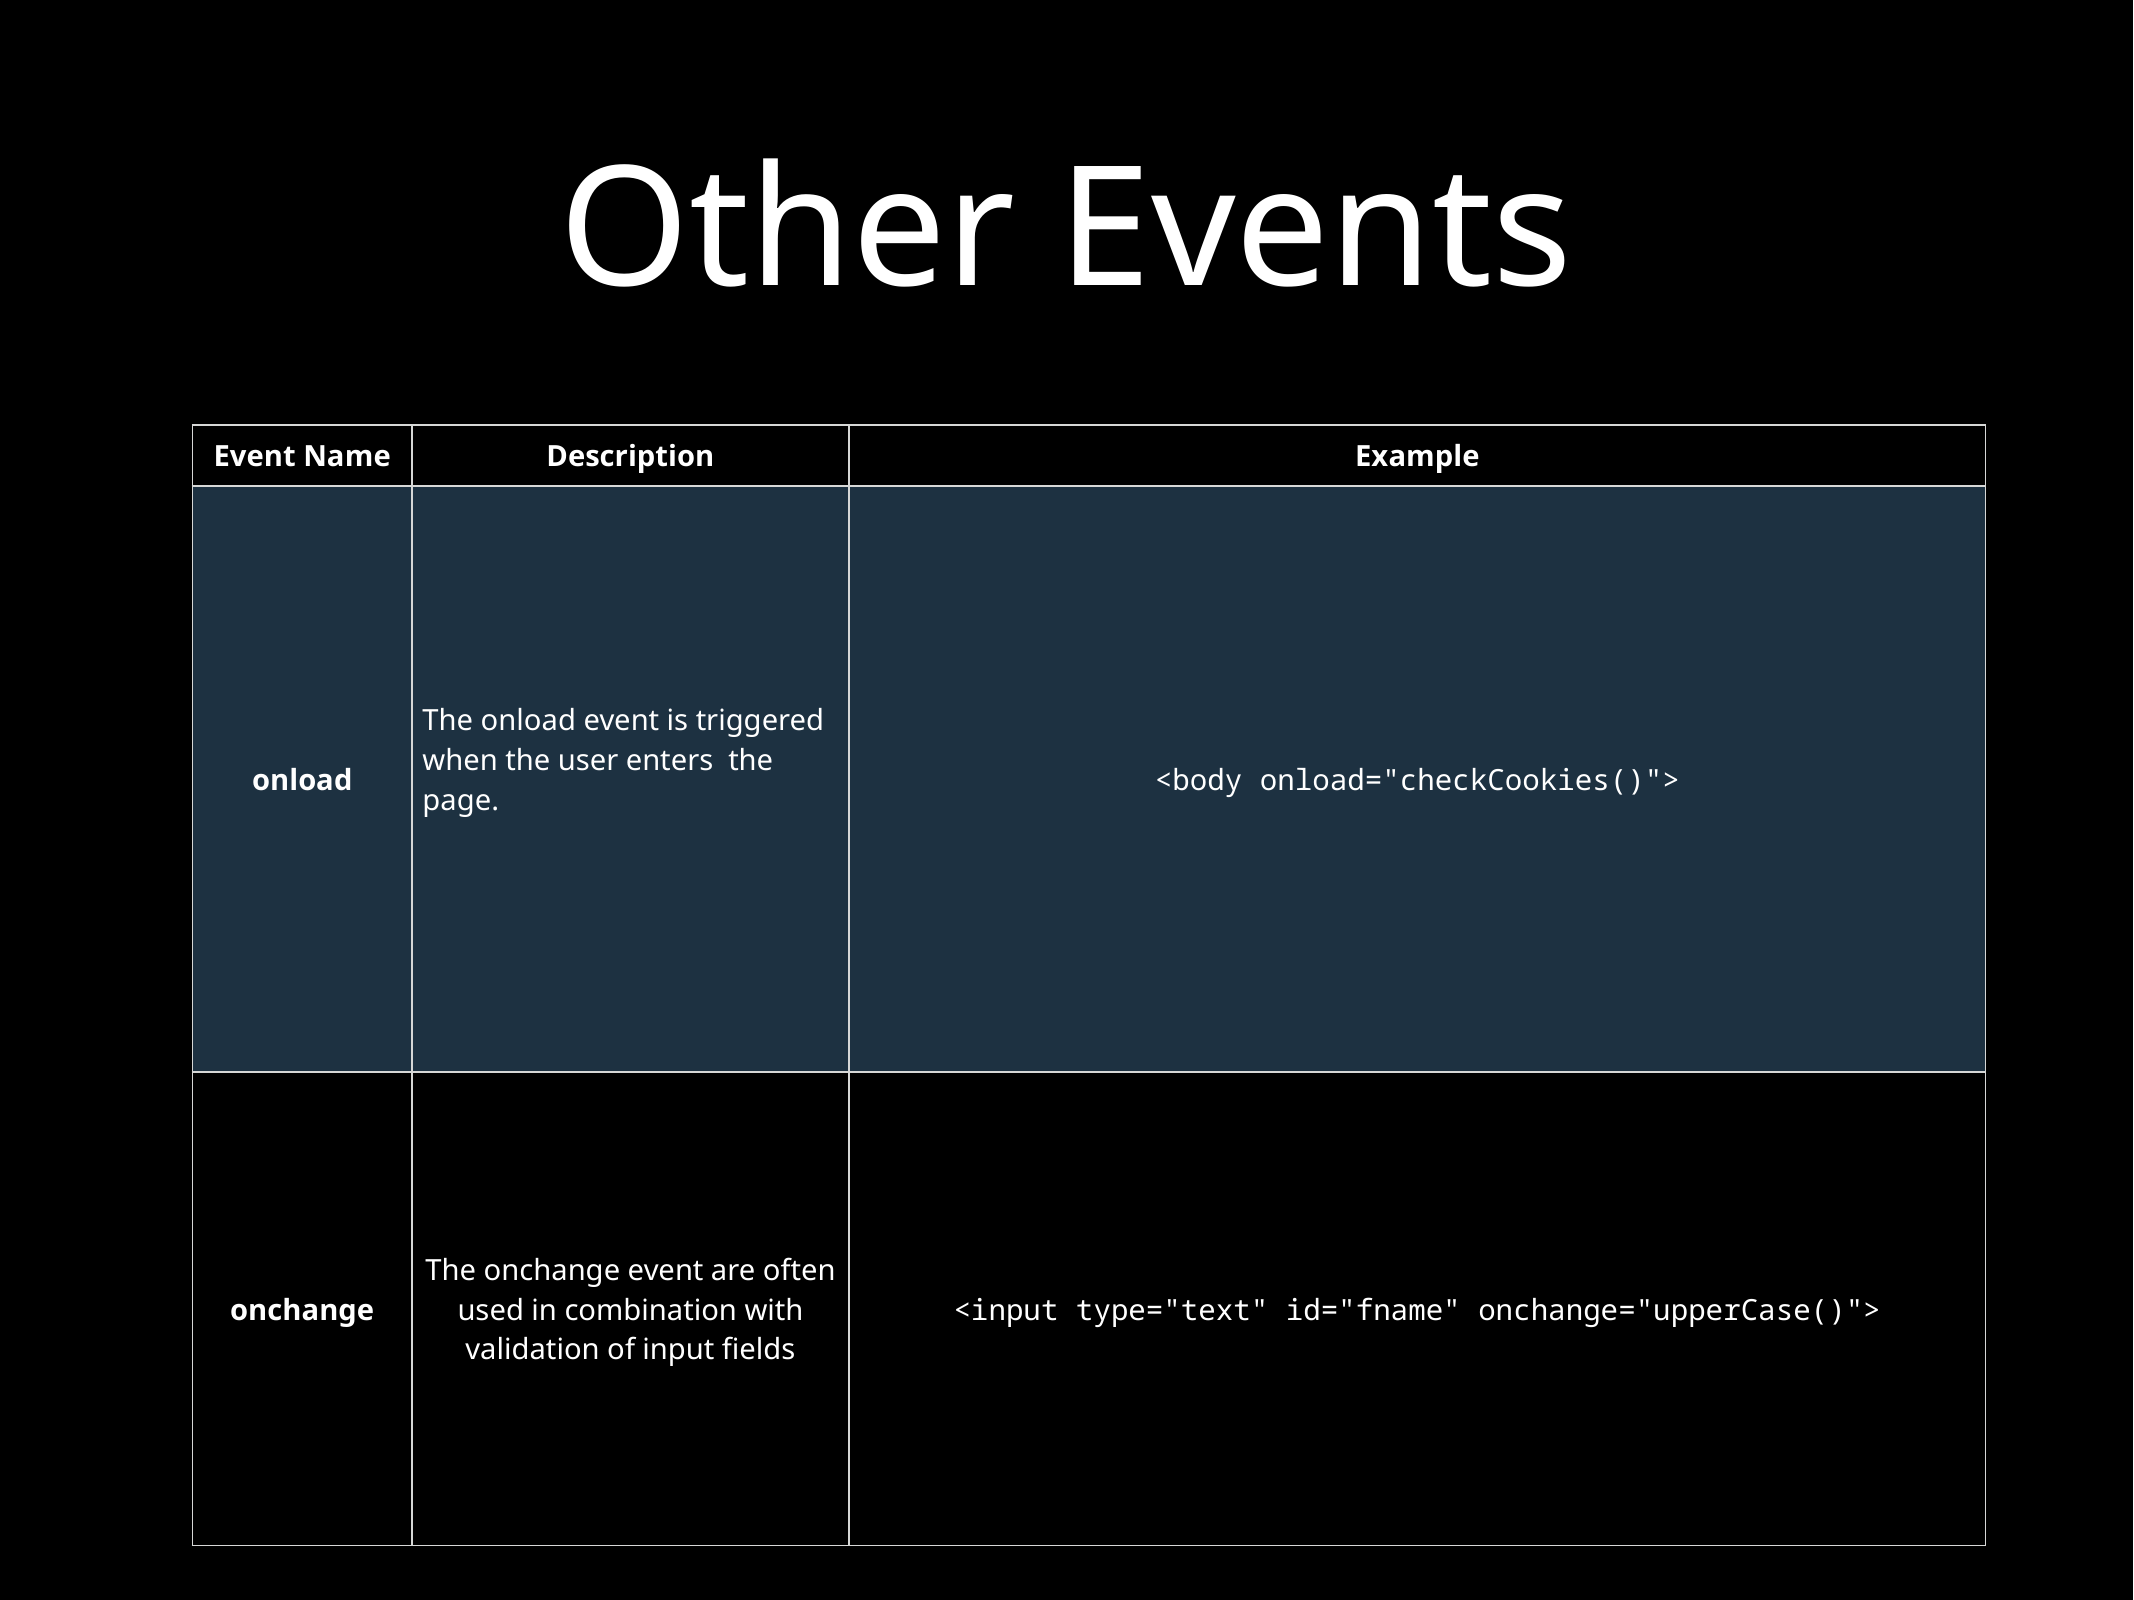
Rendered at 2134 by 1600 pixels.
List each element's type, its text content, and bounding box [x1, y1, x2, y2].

table_cell onload [193, 487, 411, 1071]
table_cell onchange [193, 1073, 411, 1545]
table_cell The onload event is triggered when the user enters the page. [413, 487, 848, 1071]
table_cell The onchange event are often used in combination with validation of input fields [413, 1073, 848, 1545]
table_header Example [850, 426, 1985, 485]
table_header Event Name [193, 426, 411, 485]
title Other Events [155, 34, 1978, 403]
table_cell <input type="text" id="fname" onchange="upperCase()"> [850, 1073, 1985, 1545]
table_cell <body onload="checkCookies()"> [850, 487, 1985, 1071]
table_header Description [413, 426, 848, 485]
